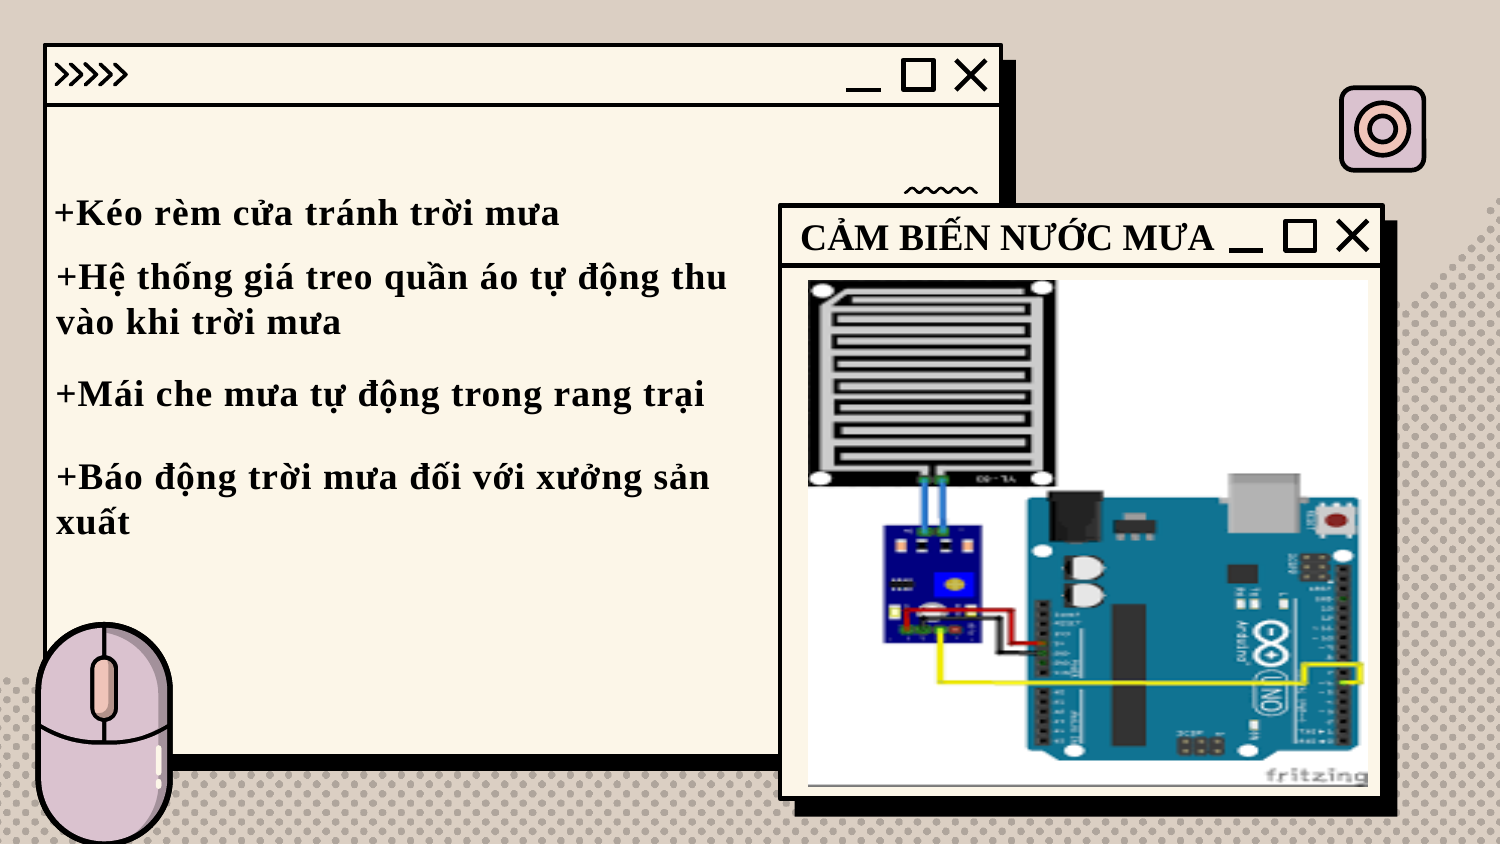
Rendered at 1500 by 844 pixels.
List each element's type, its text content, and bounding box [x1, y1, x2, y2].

text_box +Kéo rèm cửa tránh trời mưa [38, 180, 760, 269]
text_box +Báo động trời mưa đối với xưởng sản xuất [41, 444, 774, 549]
text_box +Hệ thống giá treo quần áo tự động thu vào khi trời mưa [41, 244, 774, 350]
text_box [113, 62, 128, 87]
text_box [68, 62, 84, 87]
text_box [83, 62, 99, 87]
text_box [1341, 87, 1425, 171]
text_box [35, 621, 173, 844]
text_box [903, 186, 978, 195]
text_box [779, 205, 1398, 817]
picture [808, 279, 1368, 787]
text_box +Mái che mưa tự động trong rang trại [40, 361, 774, 422]
text_box [54, 62, 69, 86]
text_box [98, 62, 113, 87]
